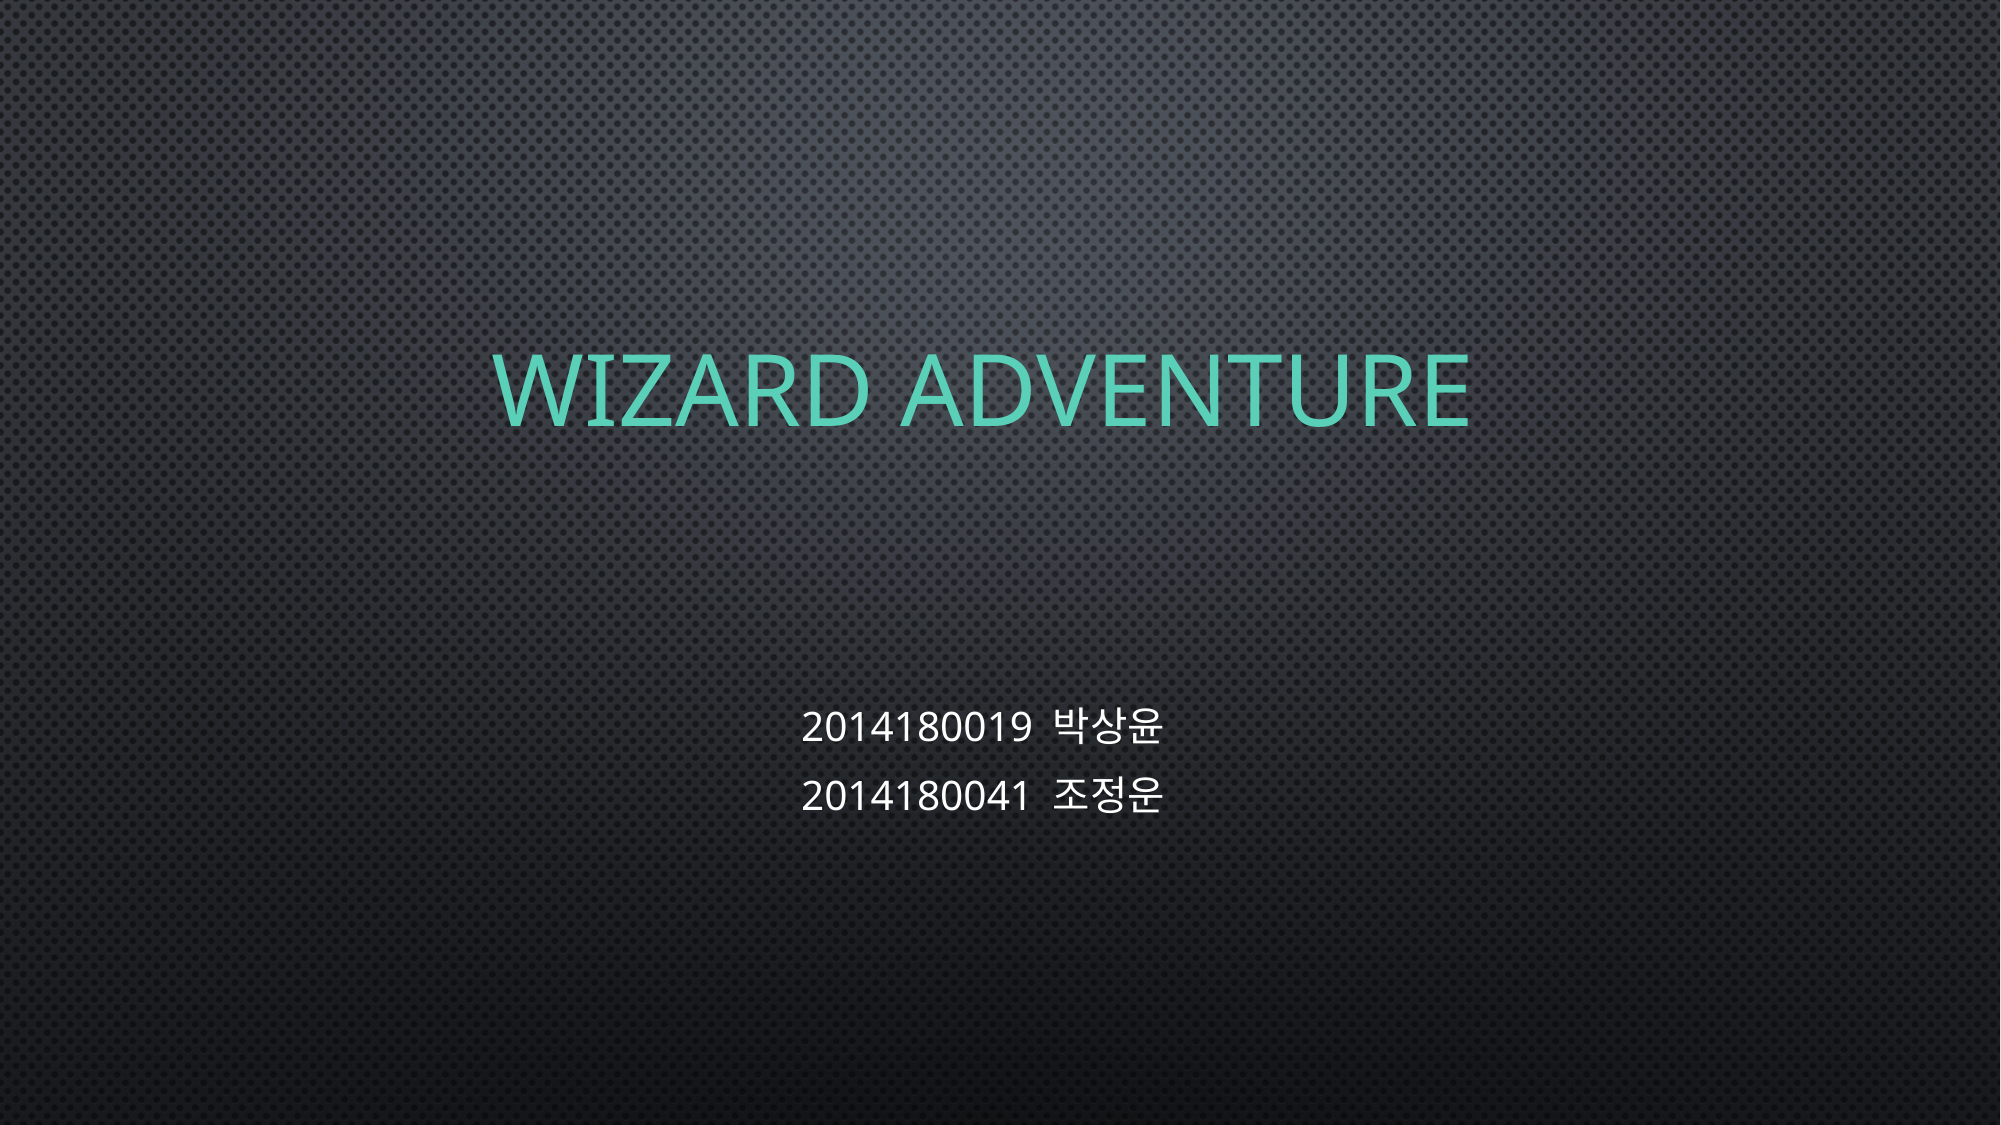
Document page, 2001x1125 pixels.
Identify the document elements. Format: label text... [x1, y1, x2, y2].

subtitle 2014180019 박상윤 2014180041 조정운 [726, 693, 1240, 828]
title Wizard adventure [271, 304, 1695, 455]
